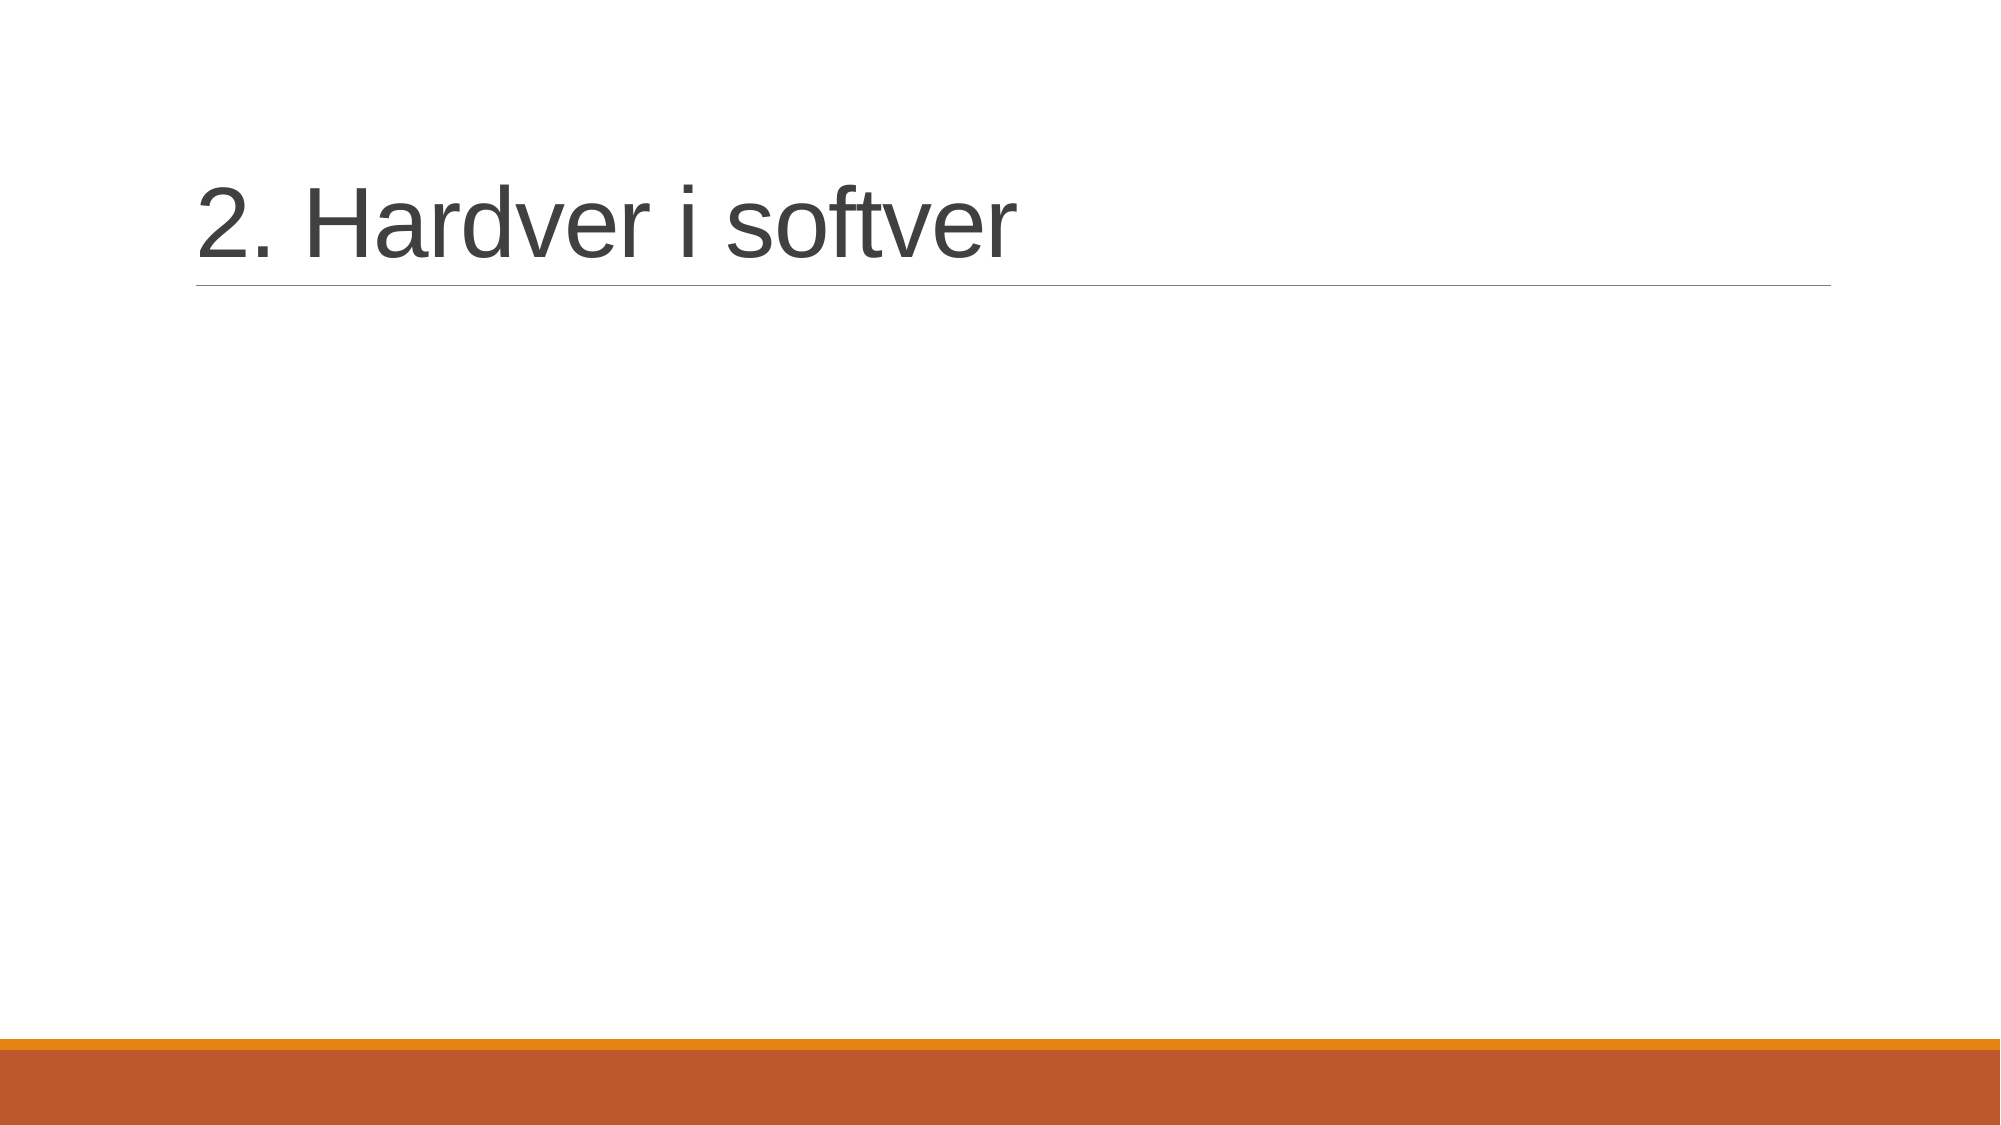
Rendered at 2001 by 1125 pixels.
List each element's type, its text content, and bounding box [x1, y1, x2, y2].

title 2. Hardver i softver [180, 47, 1830, 285]
